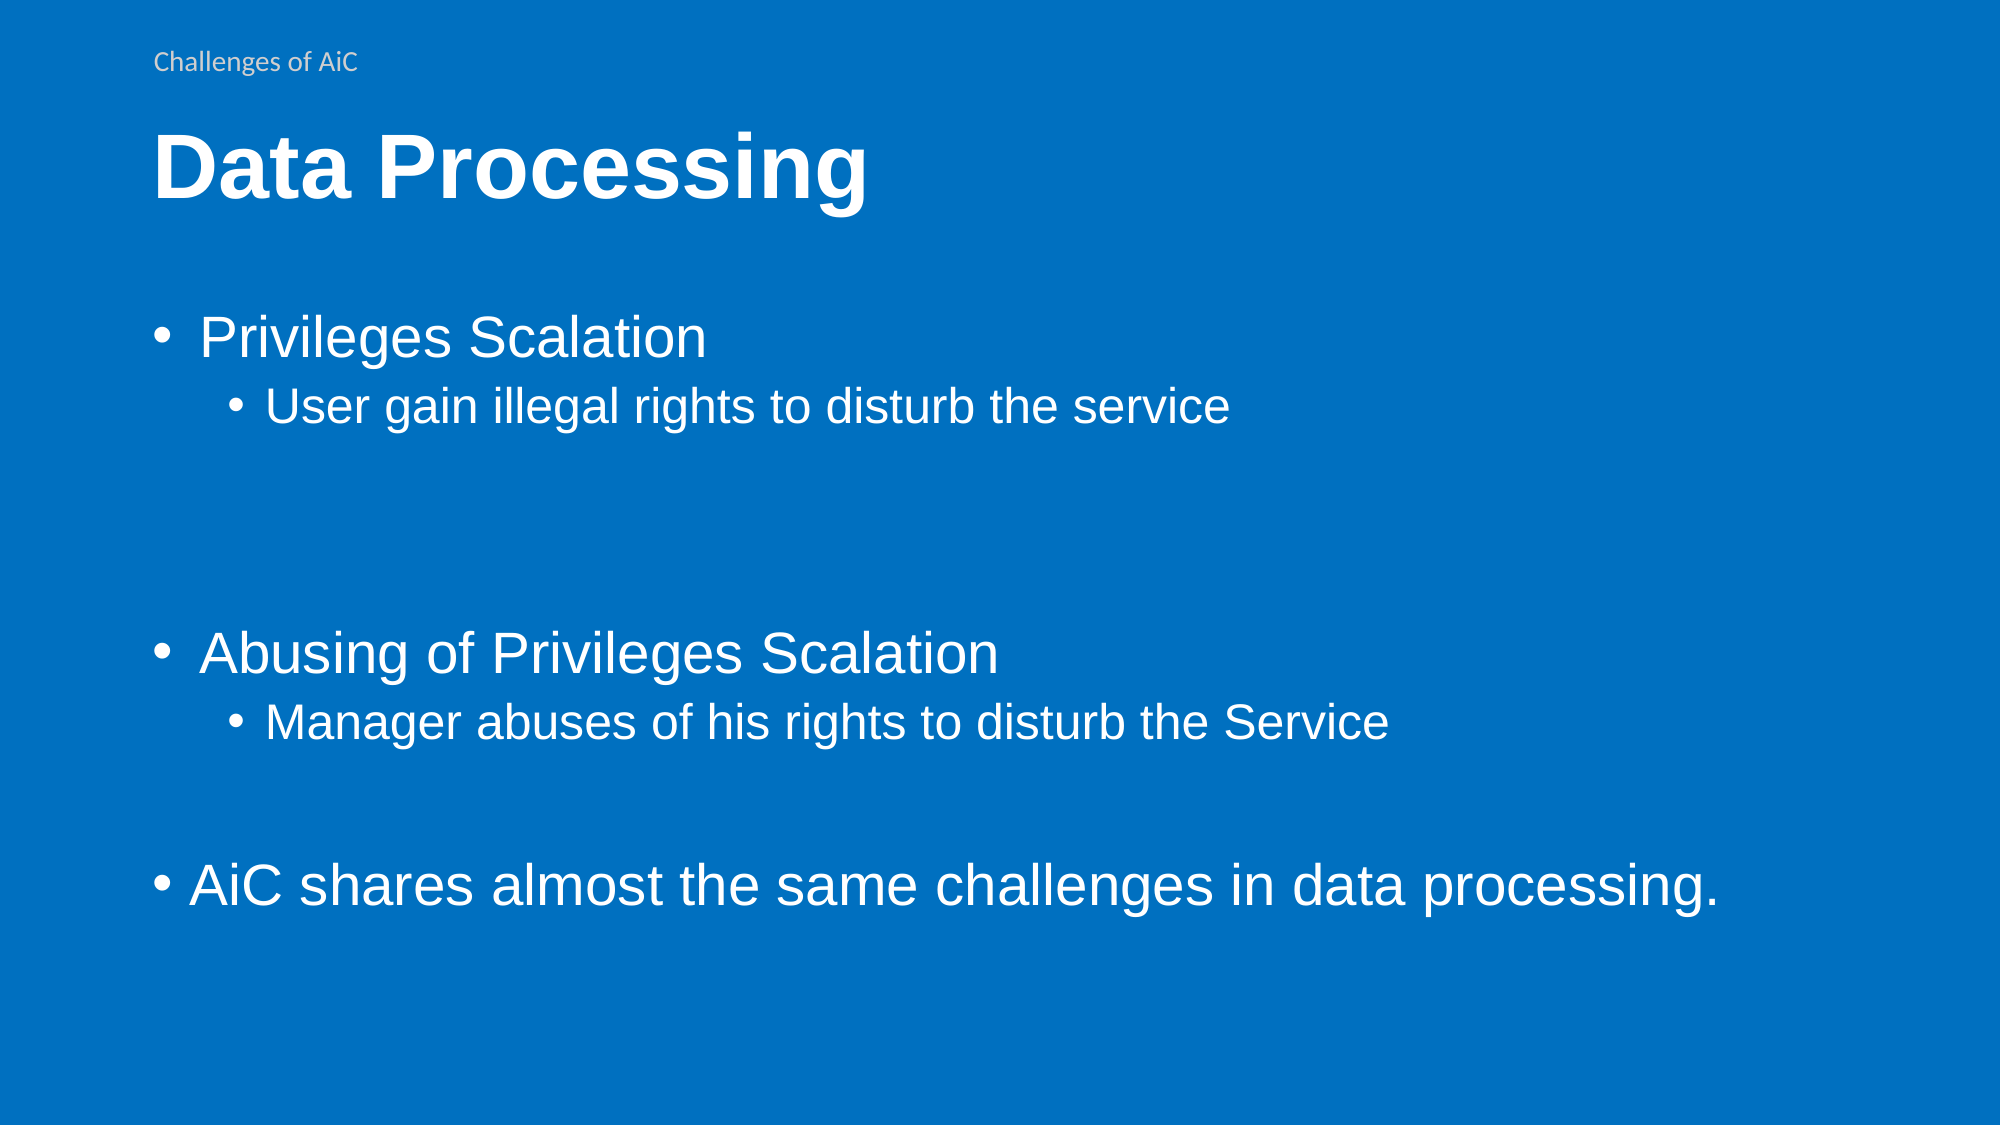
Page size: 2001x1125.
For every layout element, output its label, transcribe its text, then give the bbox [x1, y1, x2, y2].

text_box Challenges of AiC [138, 34, 373, 85]
list Privileges Scalation User gain illegal rights to disturb the service Abusing of Privileges Scalation Manager abuses of his rights to disturb the Service AiC shares almost the same challenges in data processing. [137, 299, 1863, 953]
title Data Processing [137, 59, 1863, 278]
